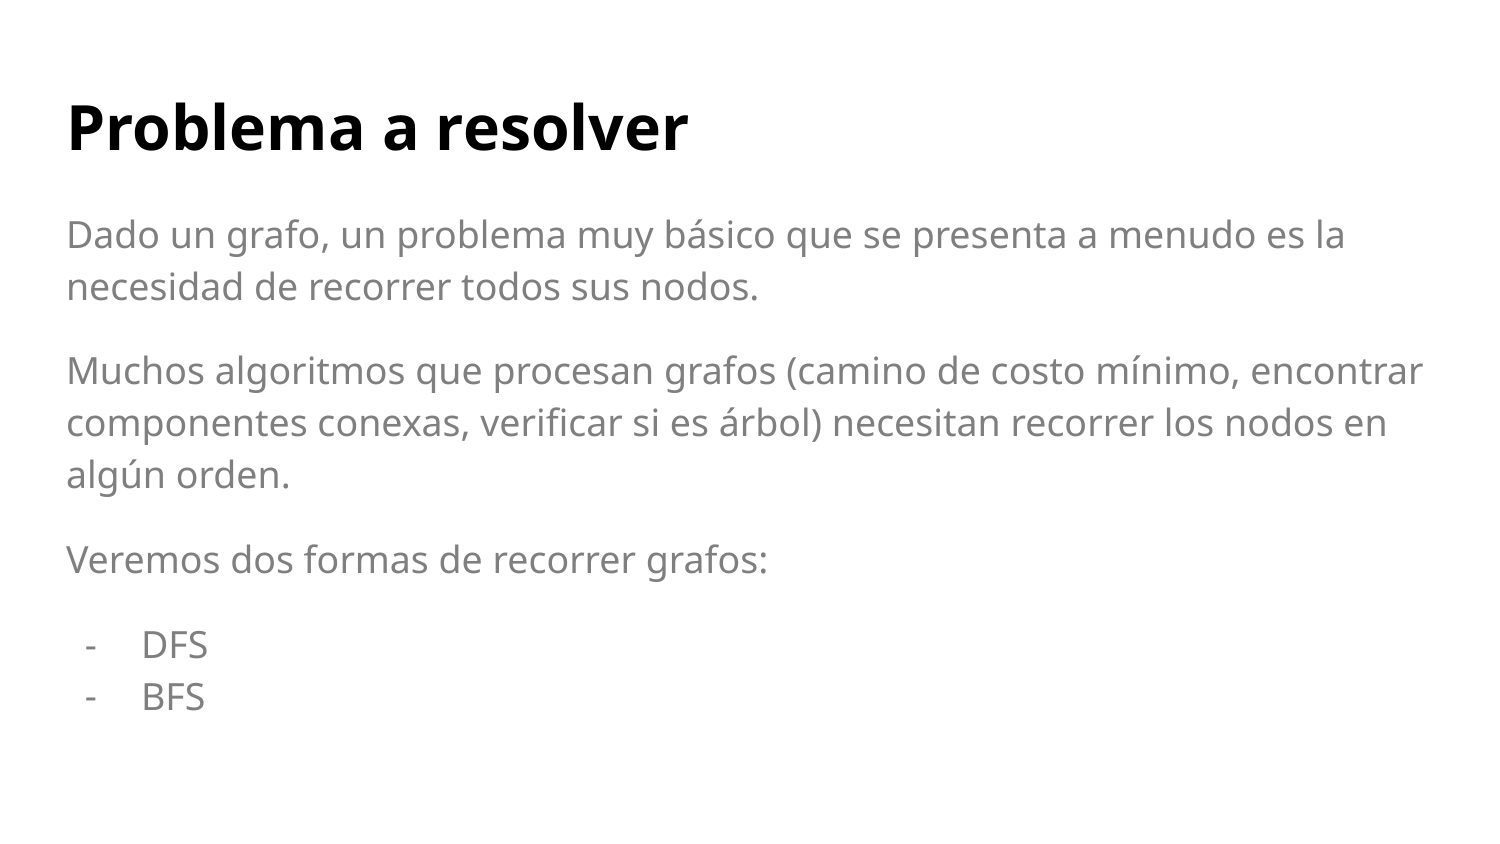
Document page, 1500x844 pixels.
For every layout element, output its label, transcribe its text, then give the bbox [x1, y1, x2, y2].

list Dado un grafo, un problema muy básico que se presenta a menudo es la necesidad de recorrer todos sus nodos. Muchos algoritmos que procesan grafos (camino de costo mínimo, encontrar componentes conexas, verificar si es árbol) necesitan recorrer los nodos en algún orden. Veremos dos formas de recorrer grafos: DFS BFS [51, 189, 1449, 750]
title Problema a resolver [51, 72, 1449, 176]
